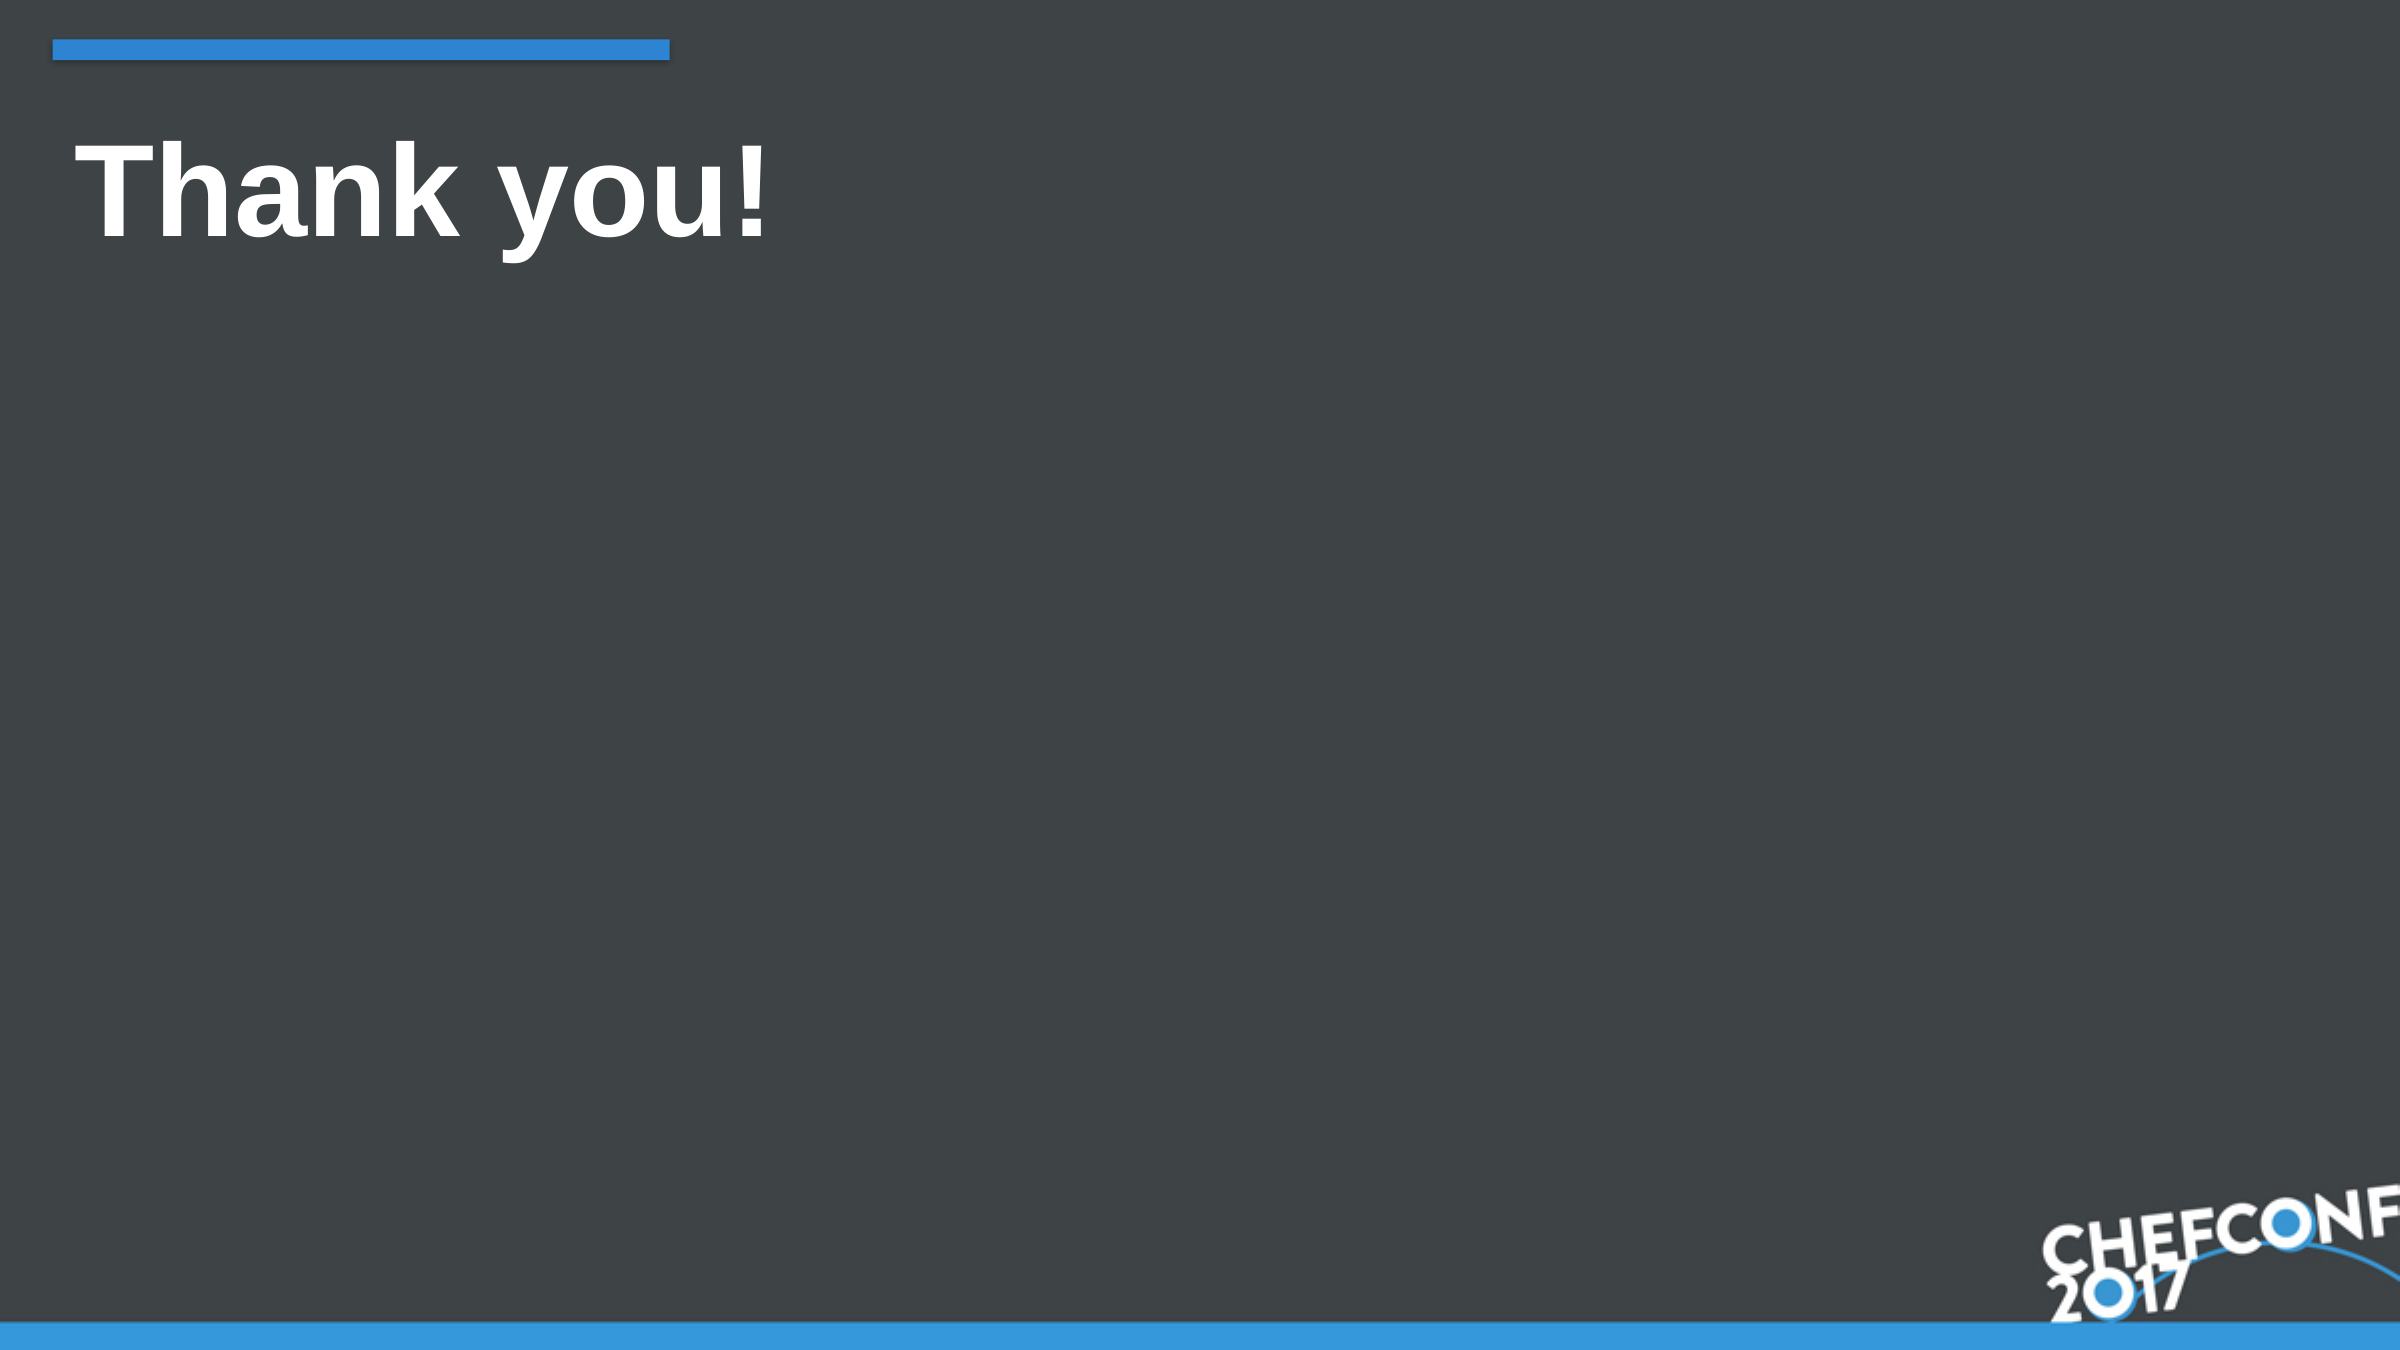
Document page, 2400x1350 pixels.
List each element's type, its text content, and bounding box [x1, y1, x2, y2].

title Thank you! [52, 87, 2348, 280]
picture [0, 0, 2400, 1350]
